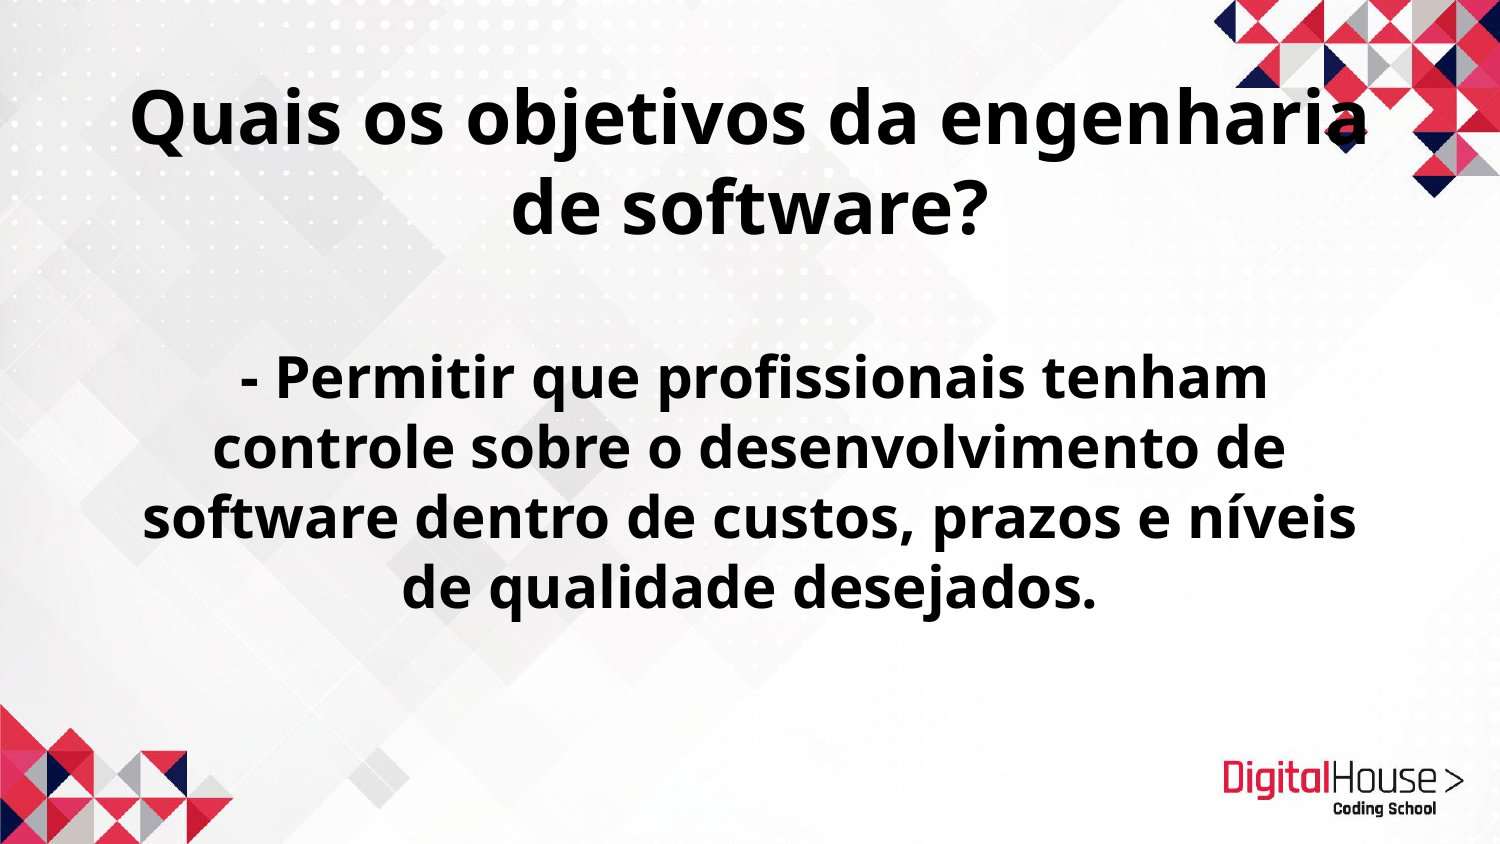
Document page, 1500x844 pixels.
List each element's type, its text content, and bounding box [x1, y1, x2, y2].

picture [0, 0, 1500, 844]
title Quais os objetivos da engenharia de software? - Permitir que profissionais tenham controle sobre o desenvolvimento de software dentro de custos, prazos e níveis de qualidade desejados. [86, 34, 1414, 706]
